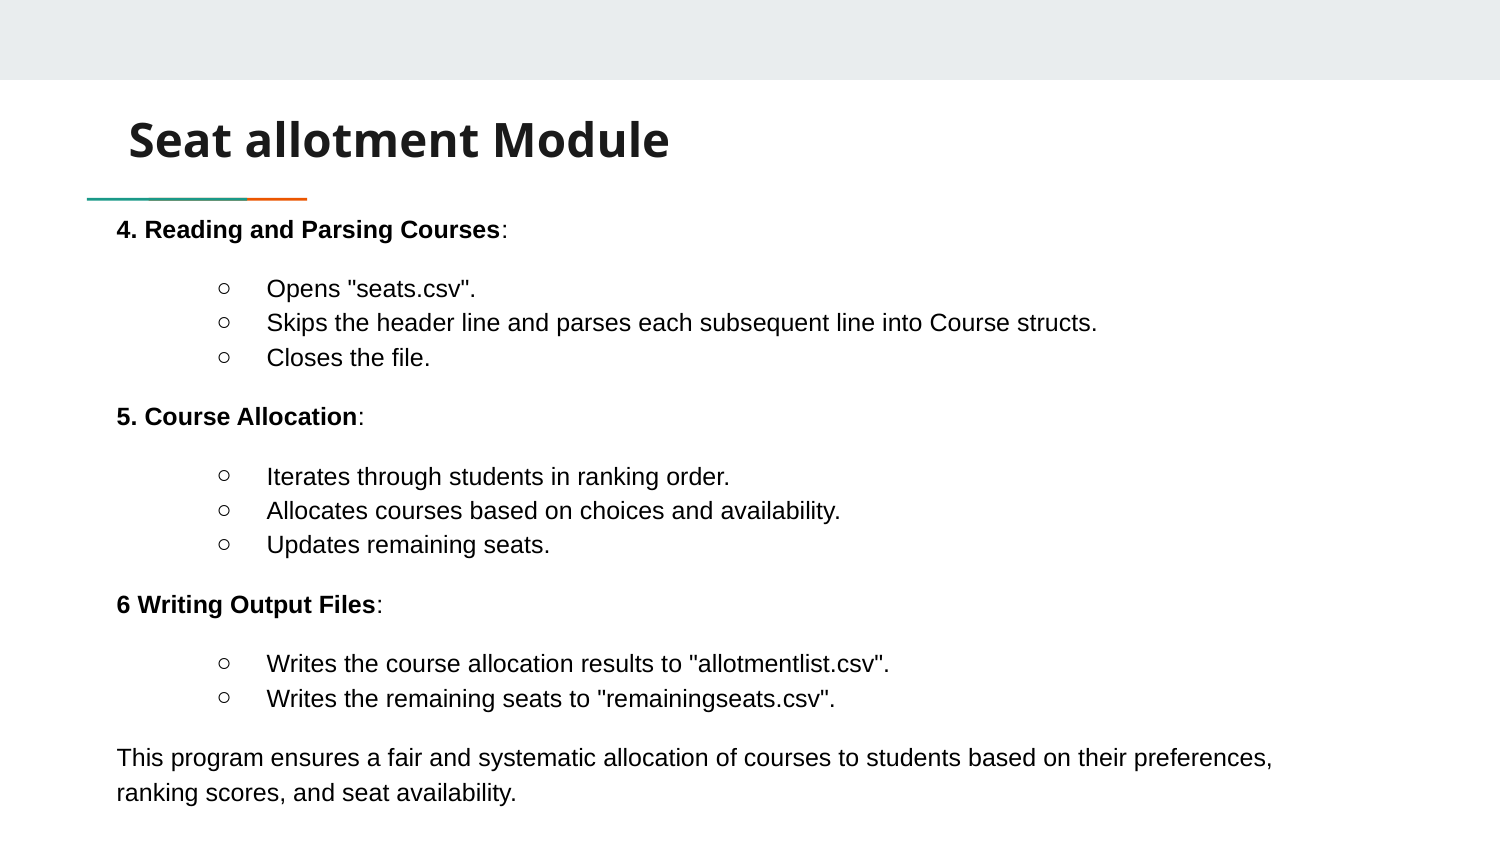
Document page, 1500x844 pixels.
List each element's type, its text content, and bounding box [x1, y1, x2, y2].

title Seat allotment Module [113, 94, 1457, 183]
text_box 4. Reading and Parsing Courses: Opens "seats.csv". Skips the header line and parses each subsequent line into Course structs. Closes the file. 5. Course Allocation: Iterates through students in ranking order. Allocates courses based on choices and availability. Updates remaining seats. 6 Writing Output Files: Writes the course allocation results to "allotmentlist.csv". Writes the remaining seats to "remainingseats.csv". This program ensures a fair and systematic allocation of courses to students based on their preferences, ranking scores, and seat availability. [101, 193, 1343, 844]
